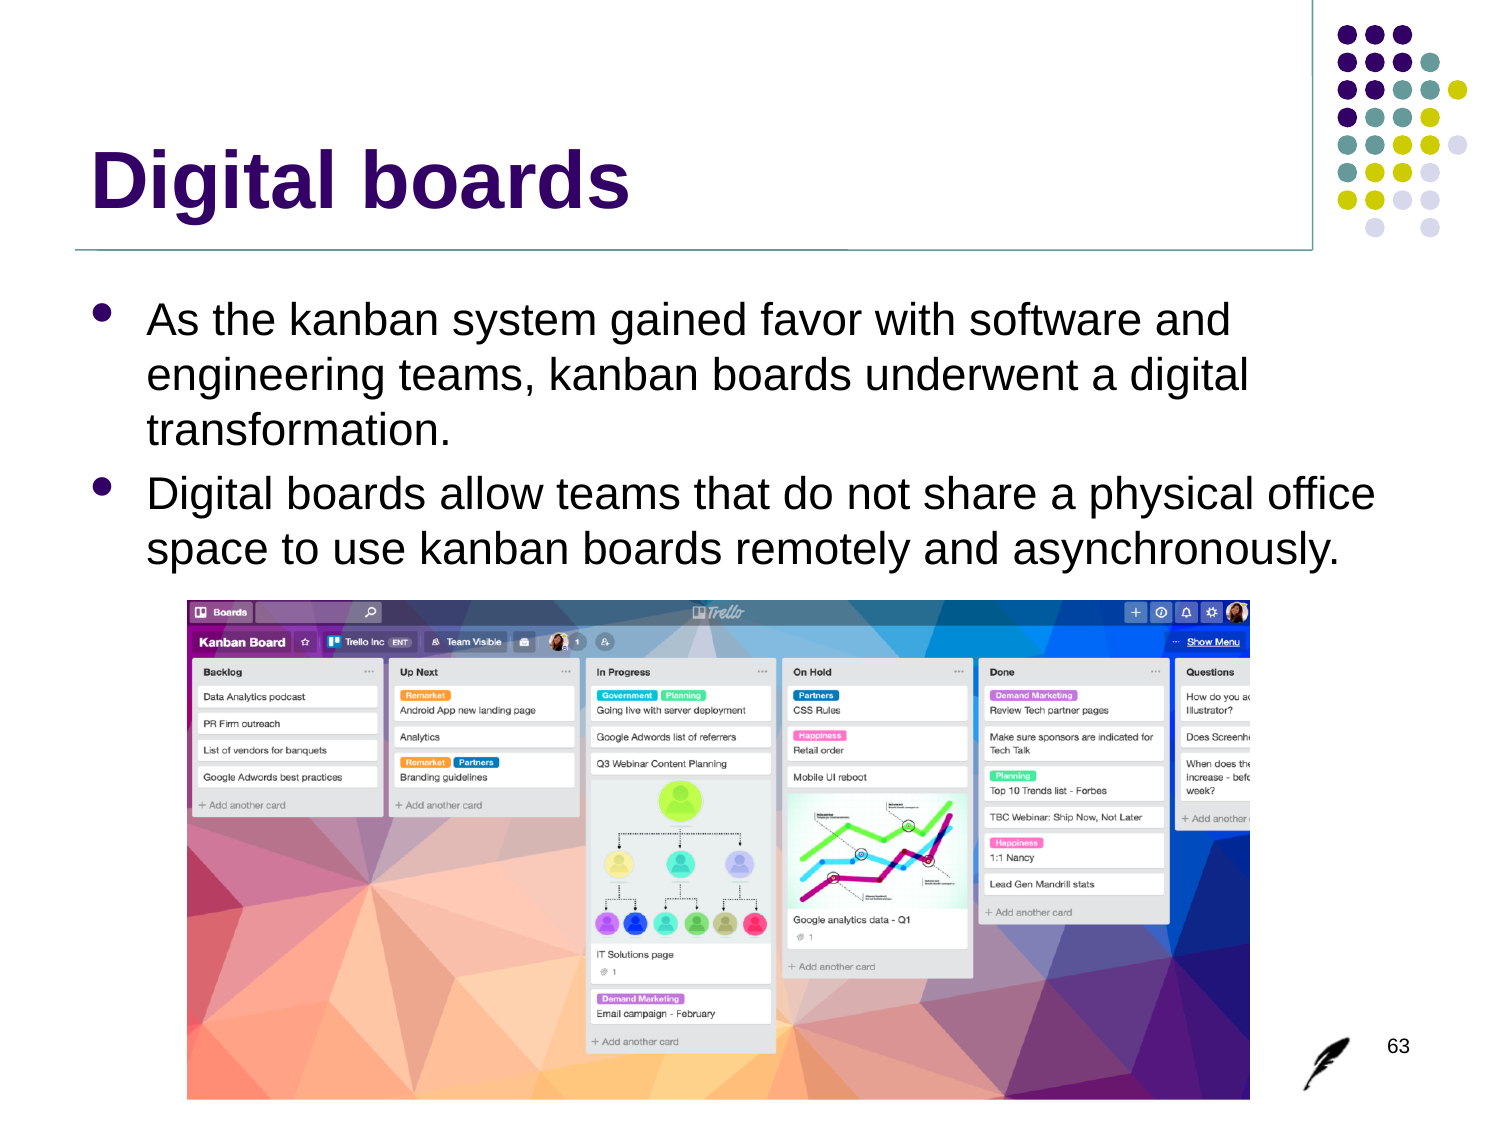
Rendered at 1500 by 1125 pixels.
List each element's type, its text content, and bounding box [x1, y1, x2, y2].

list As the kanban system gained favor with software and engineering teams, kanban boards underwent a digital transformation. Digital boards allow teams that do not share a physical office space to use kanban boards remotely and asynchronously. [75, 282, 1425, 1006]
slide_number 63 [1250, 1025, 1425, 1100]
title Digital boards [75, 20, 1313, 233]
picture [187, 600, 1250, 1100]
